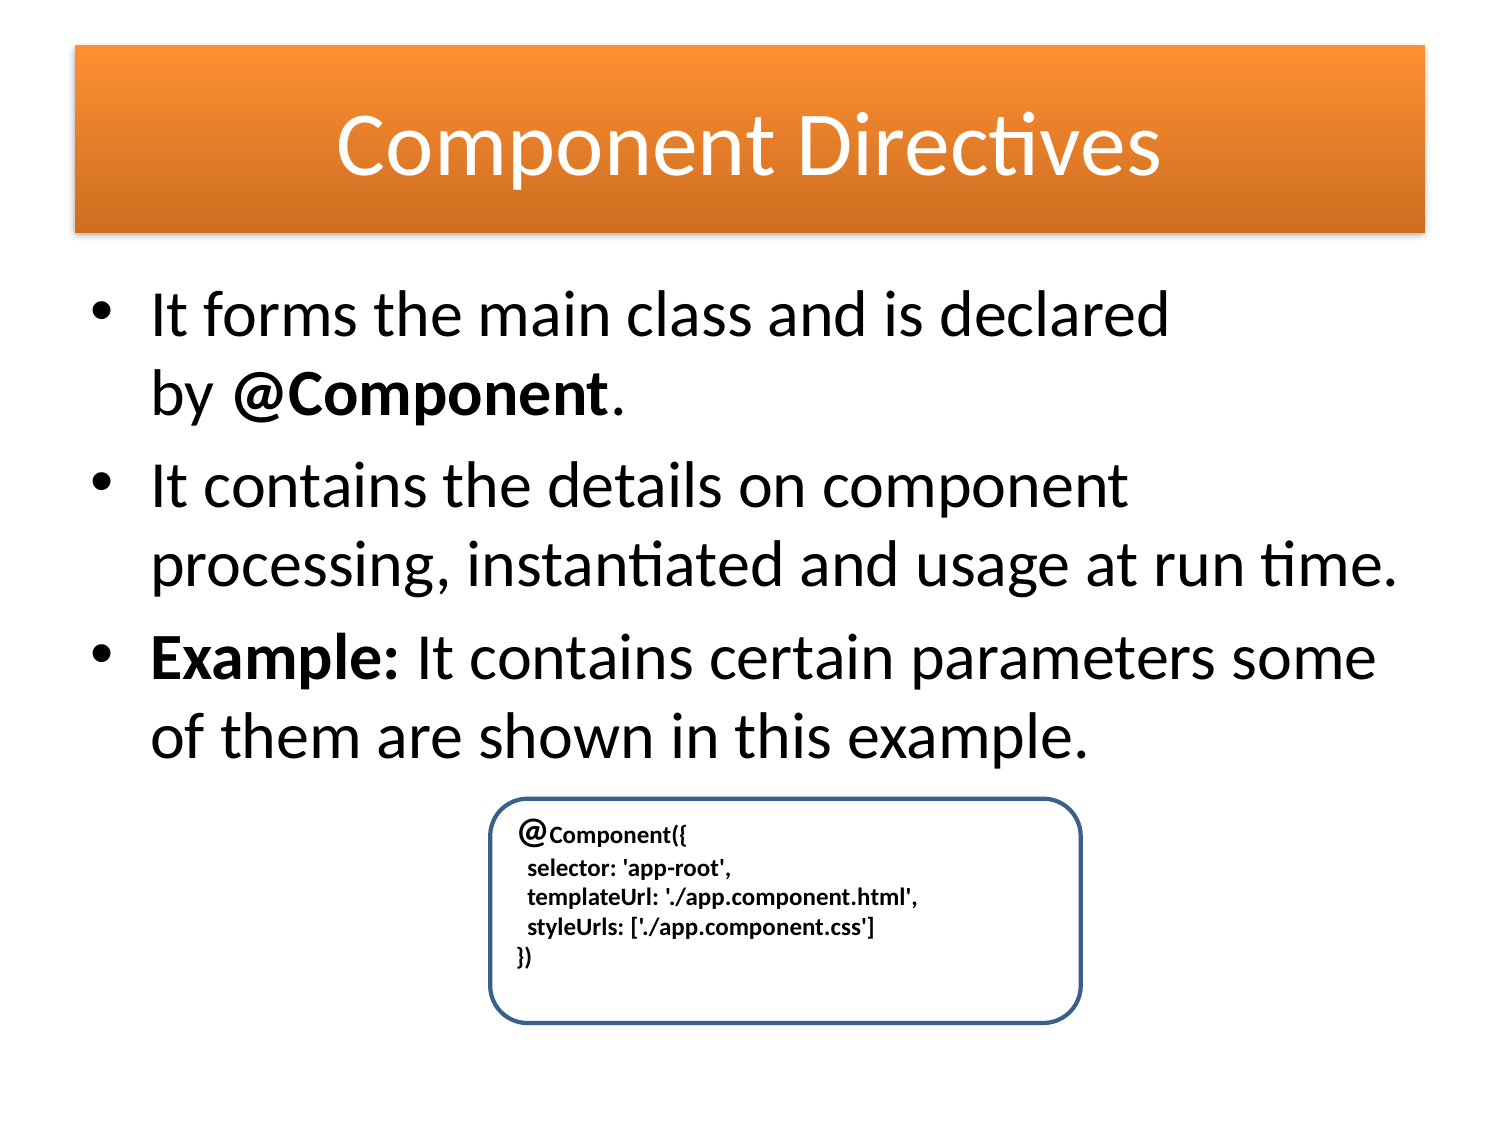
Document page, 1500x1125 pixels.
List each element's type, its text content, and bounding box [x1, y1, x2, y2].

list It forms the main class and is declared by @Component. It contains the details on component processing, instantiated and usage at run time. Example: It contains certain parameters some of them are shown in this example. [75, 262, 1425, 811]
title Component Directives [75, 45, 1425, 233]
text_box @Component({ selector: 'app-root', templateUrl: './app.component.html', styleUrls: ['./app.component.css'] }) [488, 796, 1083, 1026]
